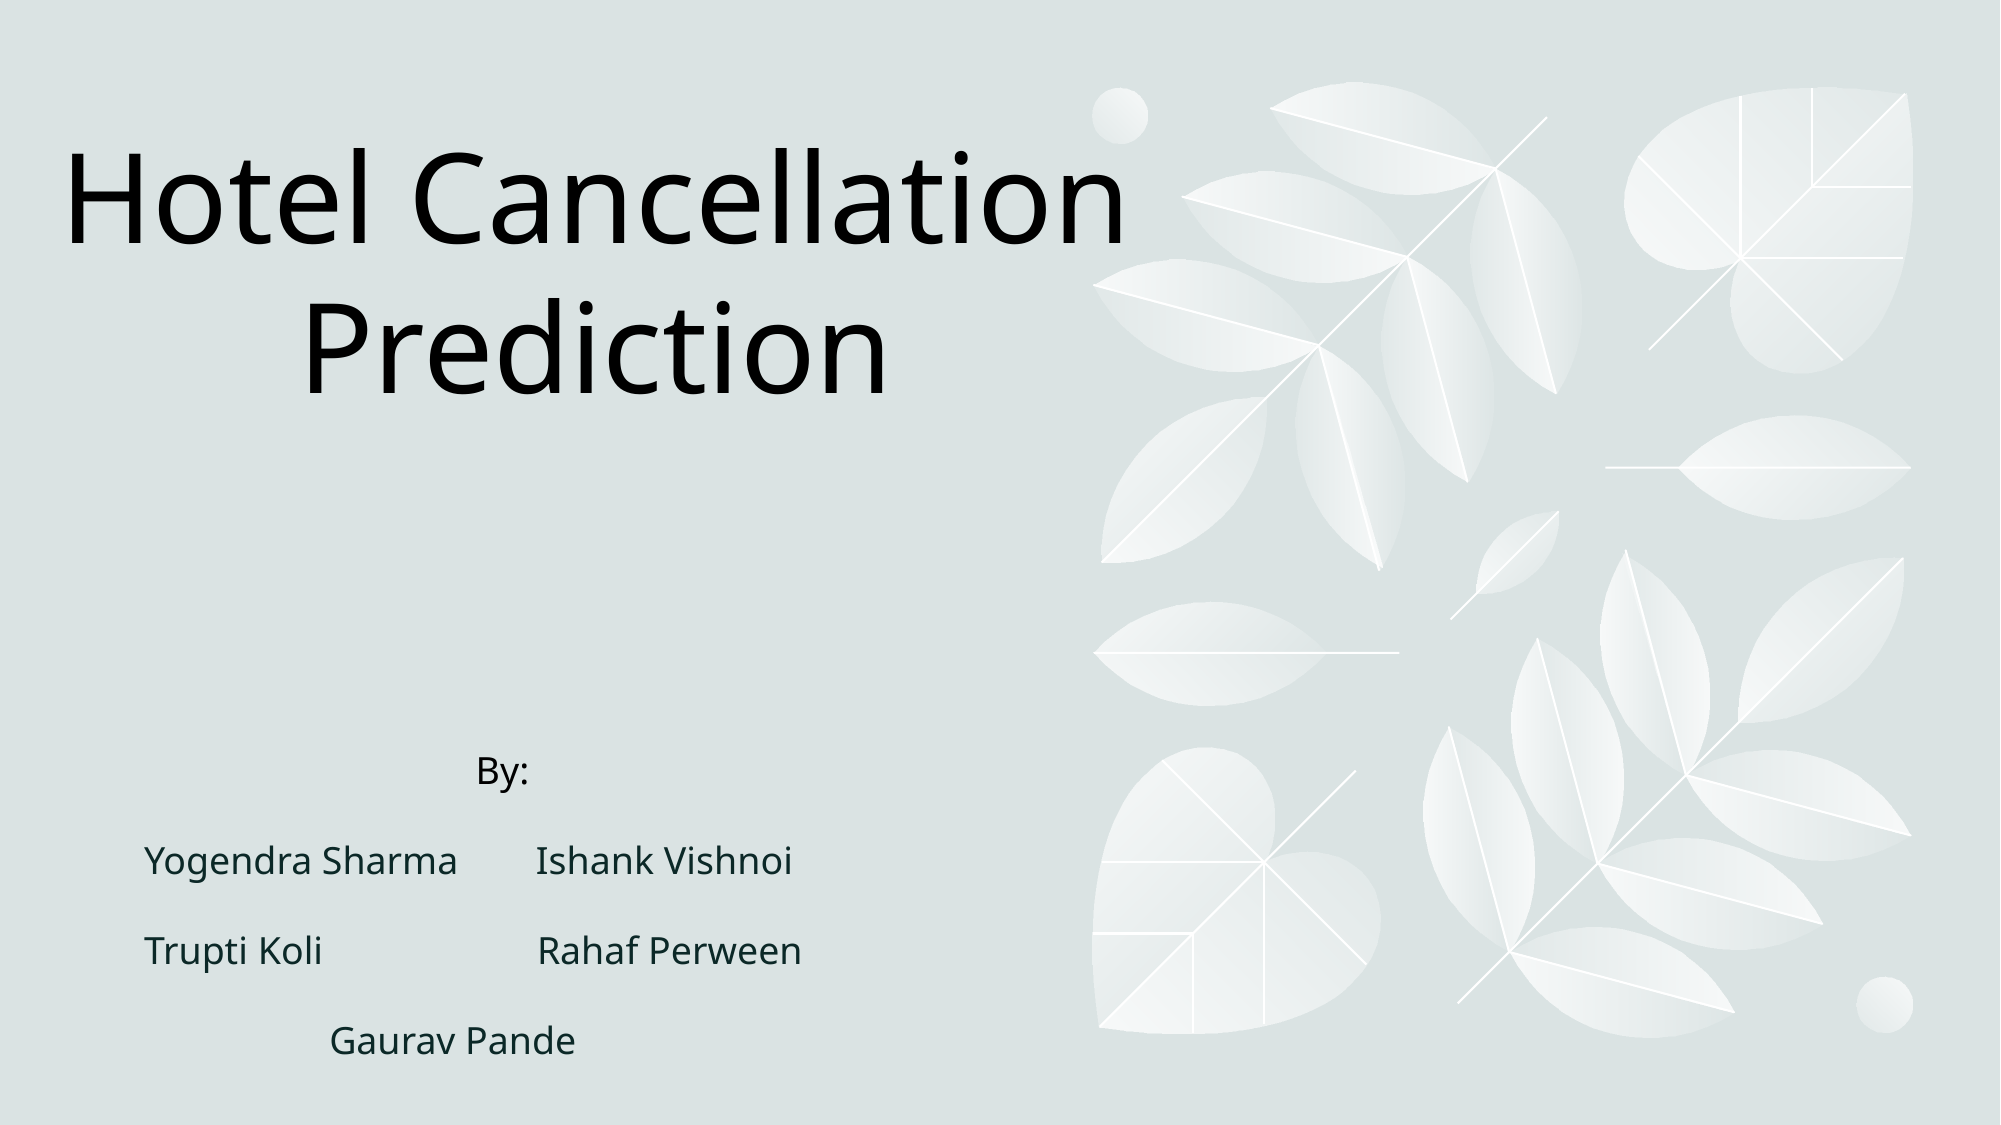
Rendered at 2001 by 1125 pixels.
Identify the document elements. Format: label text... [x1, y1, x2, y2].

title Hotel Cancellation Prediction [36, 21, 1156, 516]
text_box By: Yogendra Sharma Ishank Vishnoi Trupti Koli Rahaf Perween Gaurav Pande [129, 739, 938, 1070]
